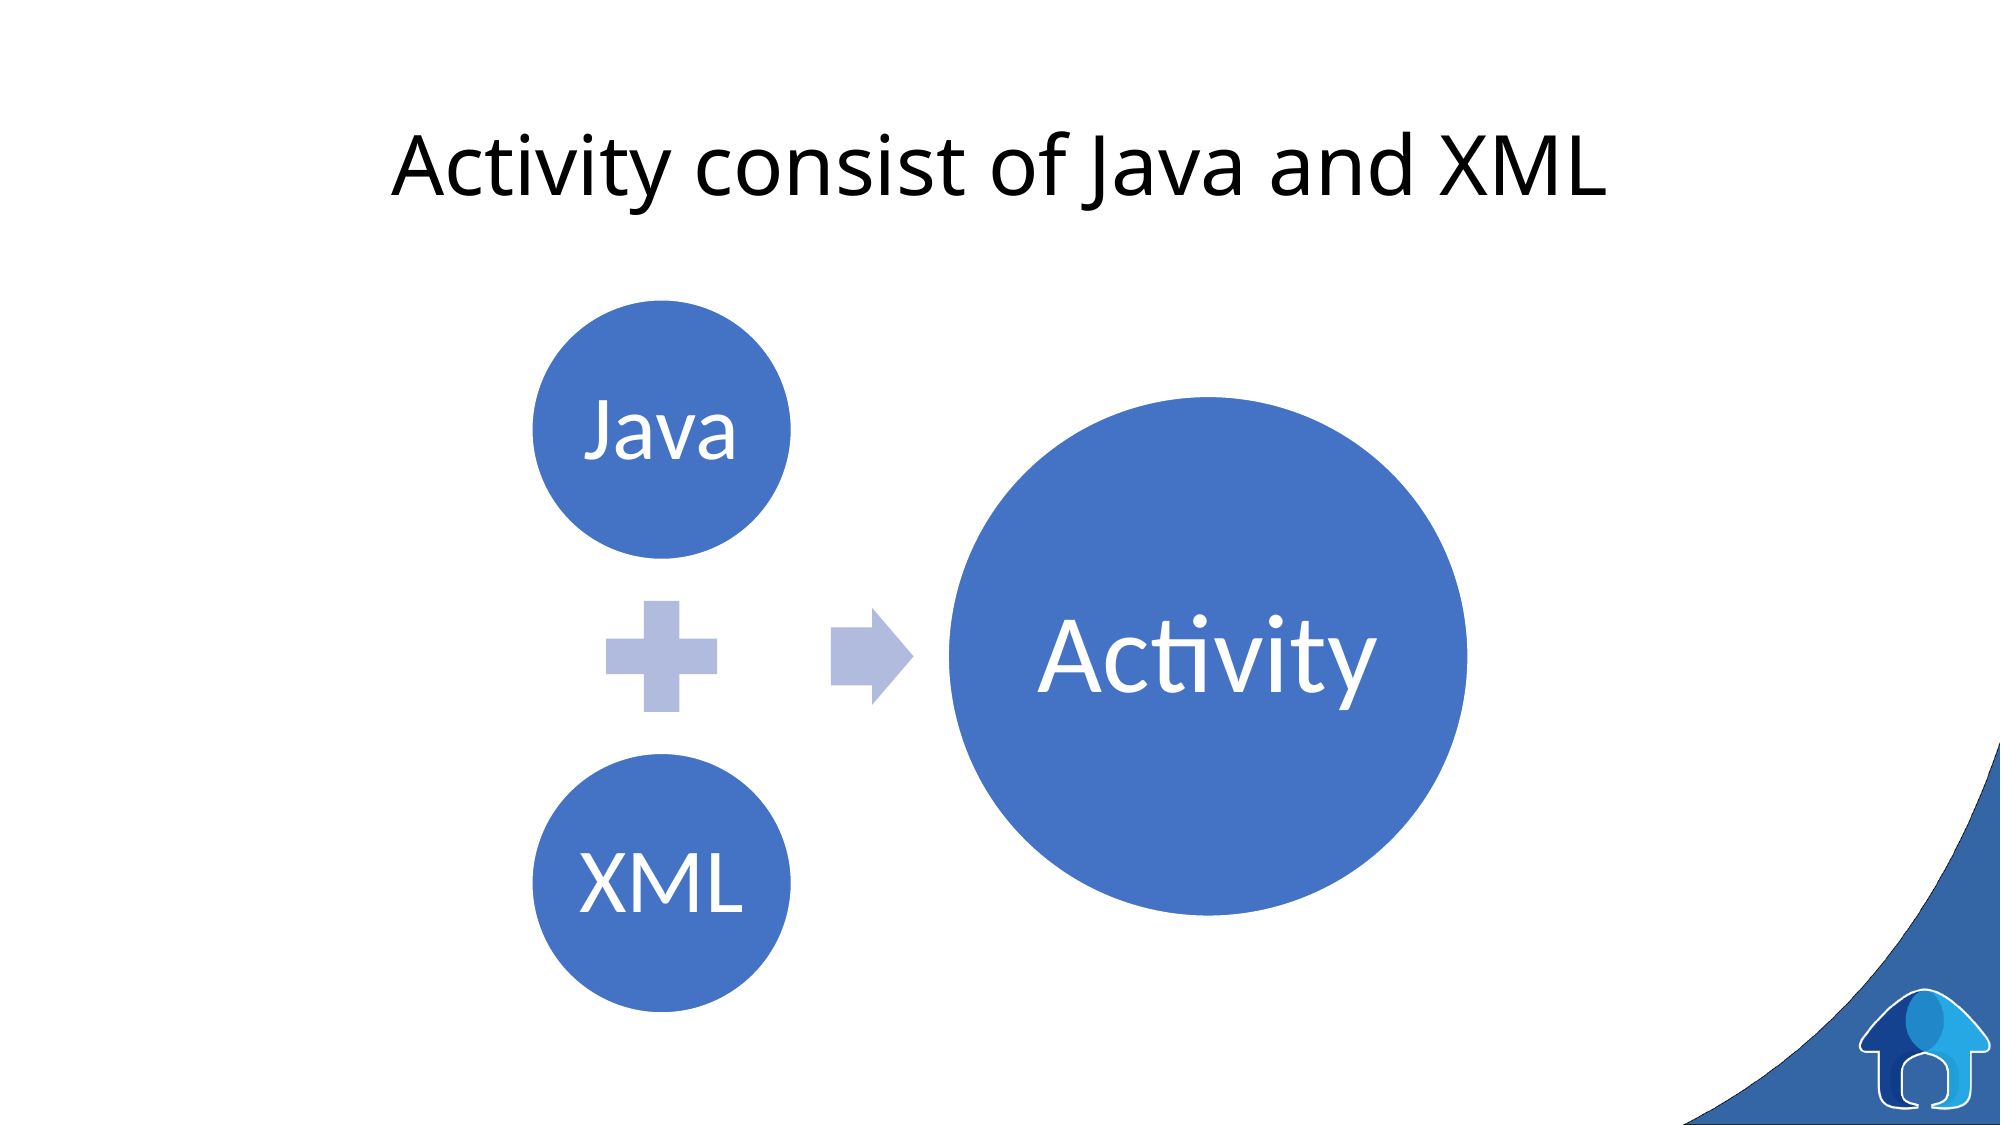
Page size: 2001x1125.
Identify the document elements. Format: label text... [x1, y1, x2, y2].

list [137, 299, 1863, 1014]
picture [1683, 723, 2000, 1125]
title Activity consist of Java and XML [137, 59, 1863, 278]
